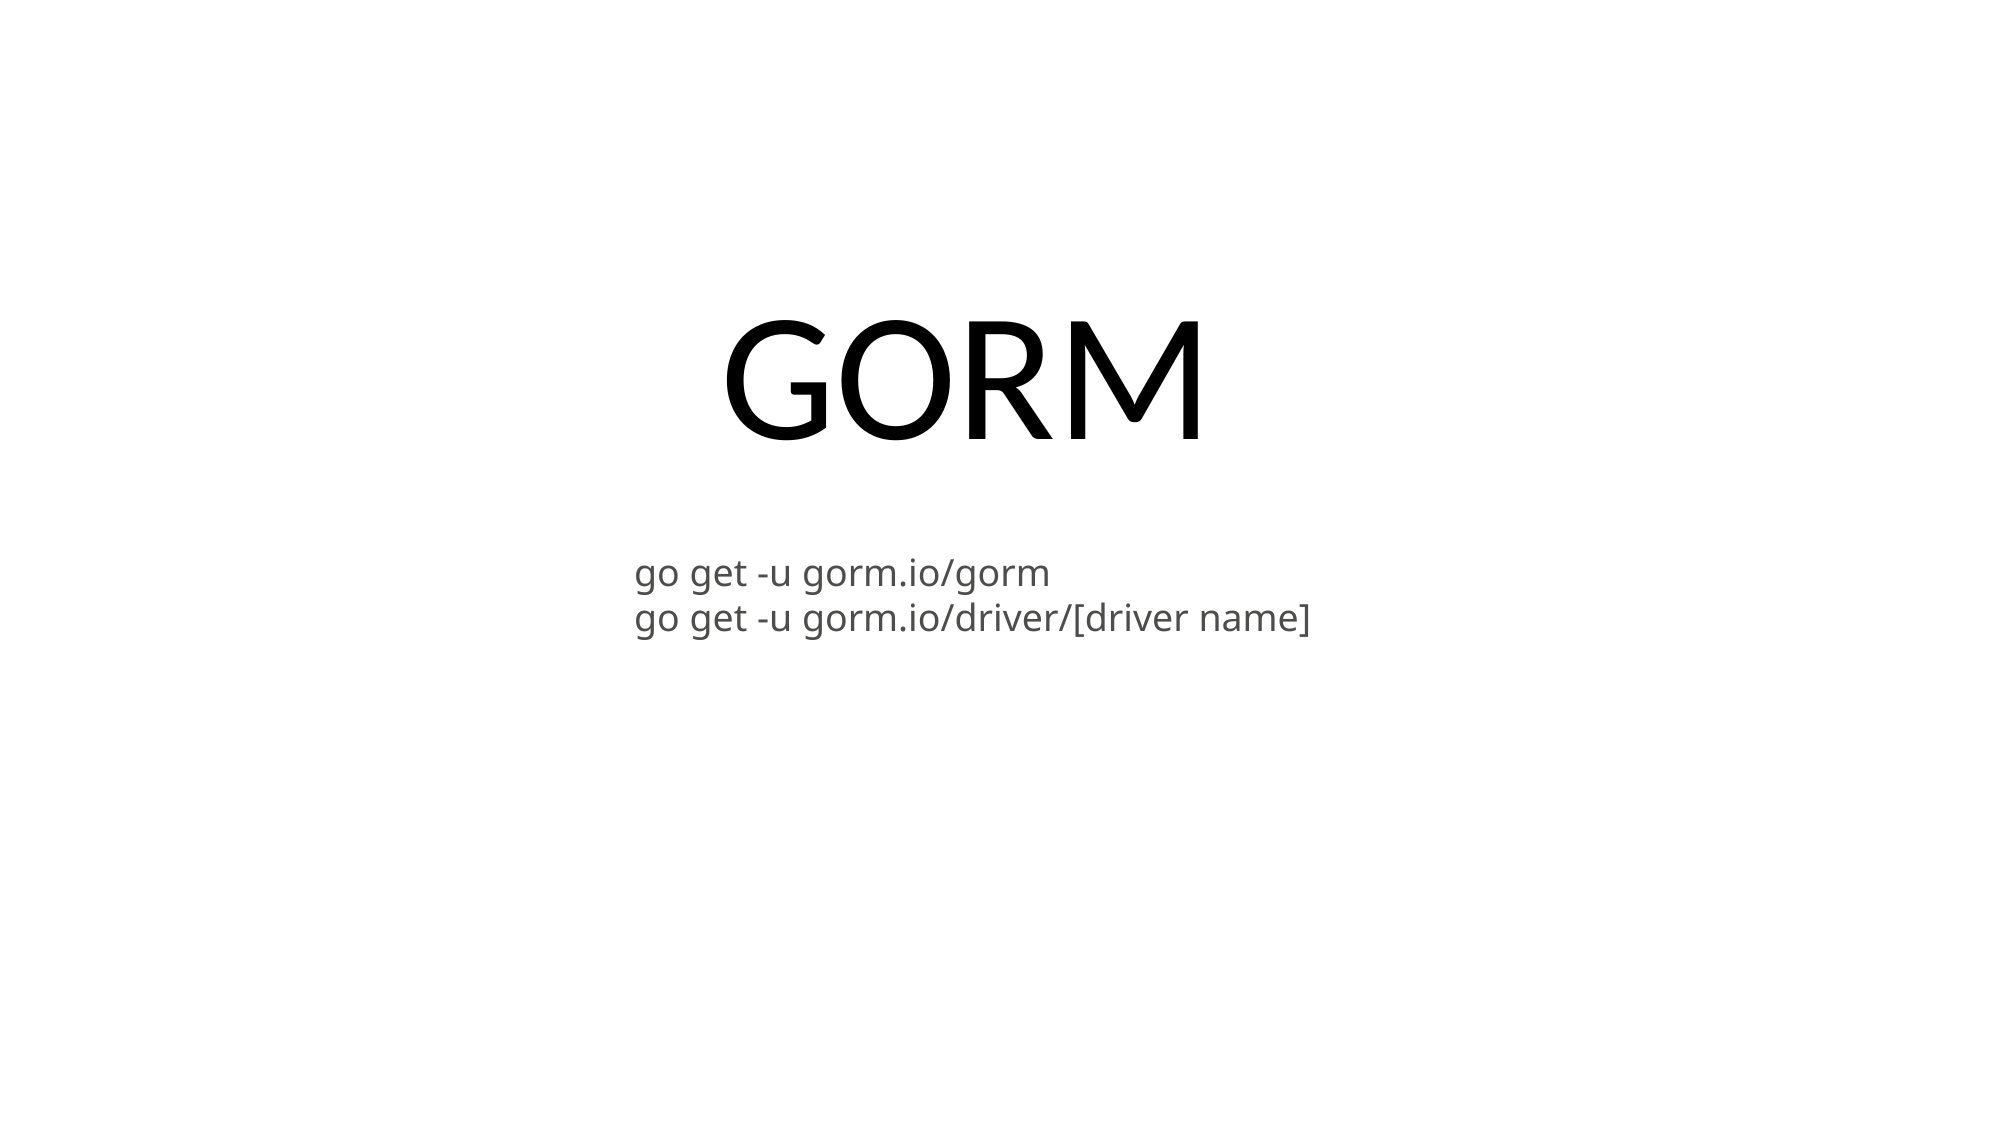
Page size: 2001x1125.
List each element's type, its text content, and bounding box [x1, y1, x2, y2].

text_box GORM [705, 248, 1447, 484]
text_box go get -u gorm.io/gorm go get -u gorm.io/driver/[driver name] [619, 542, 1620, 692]
